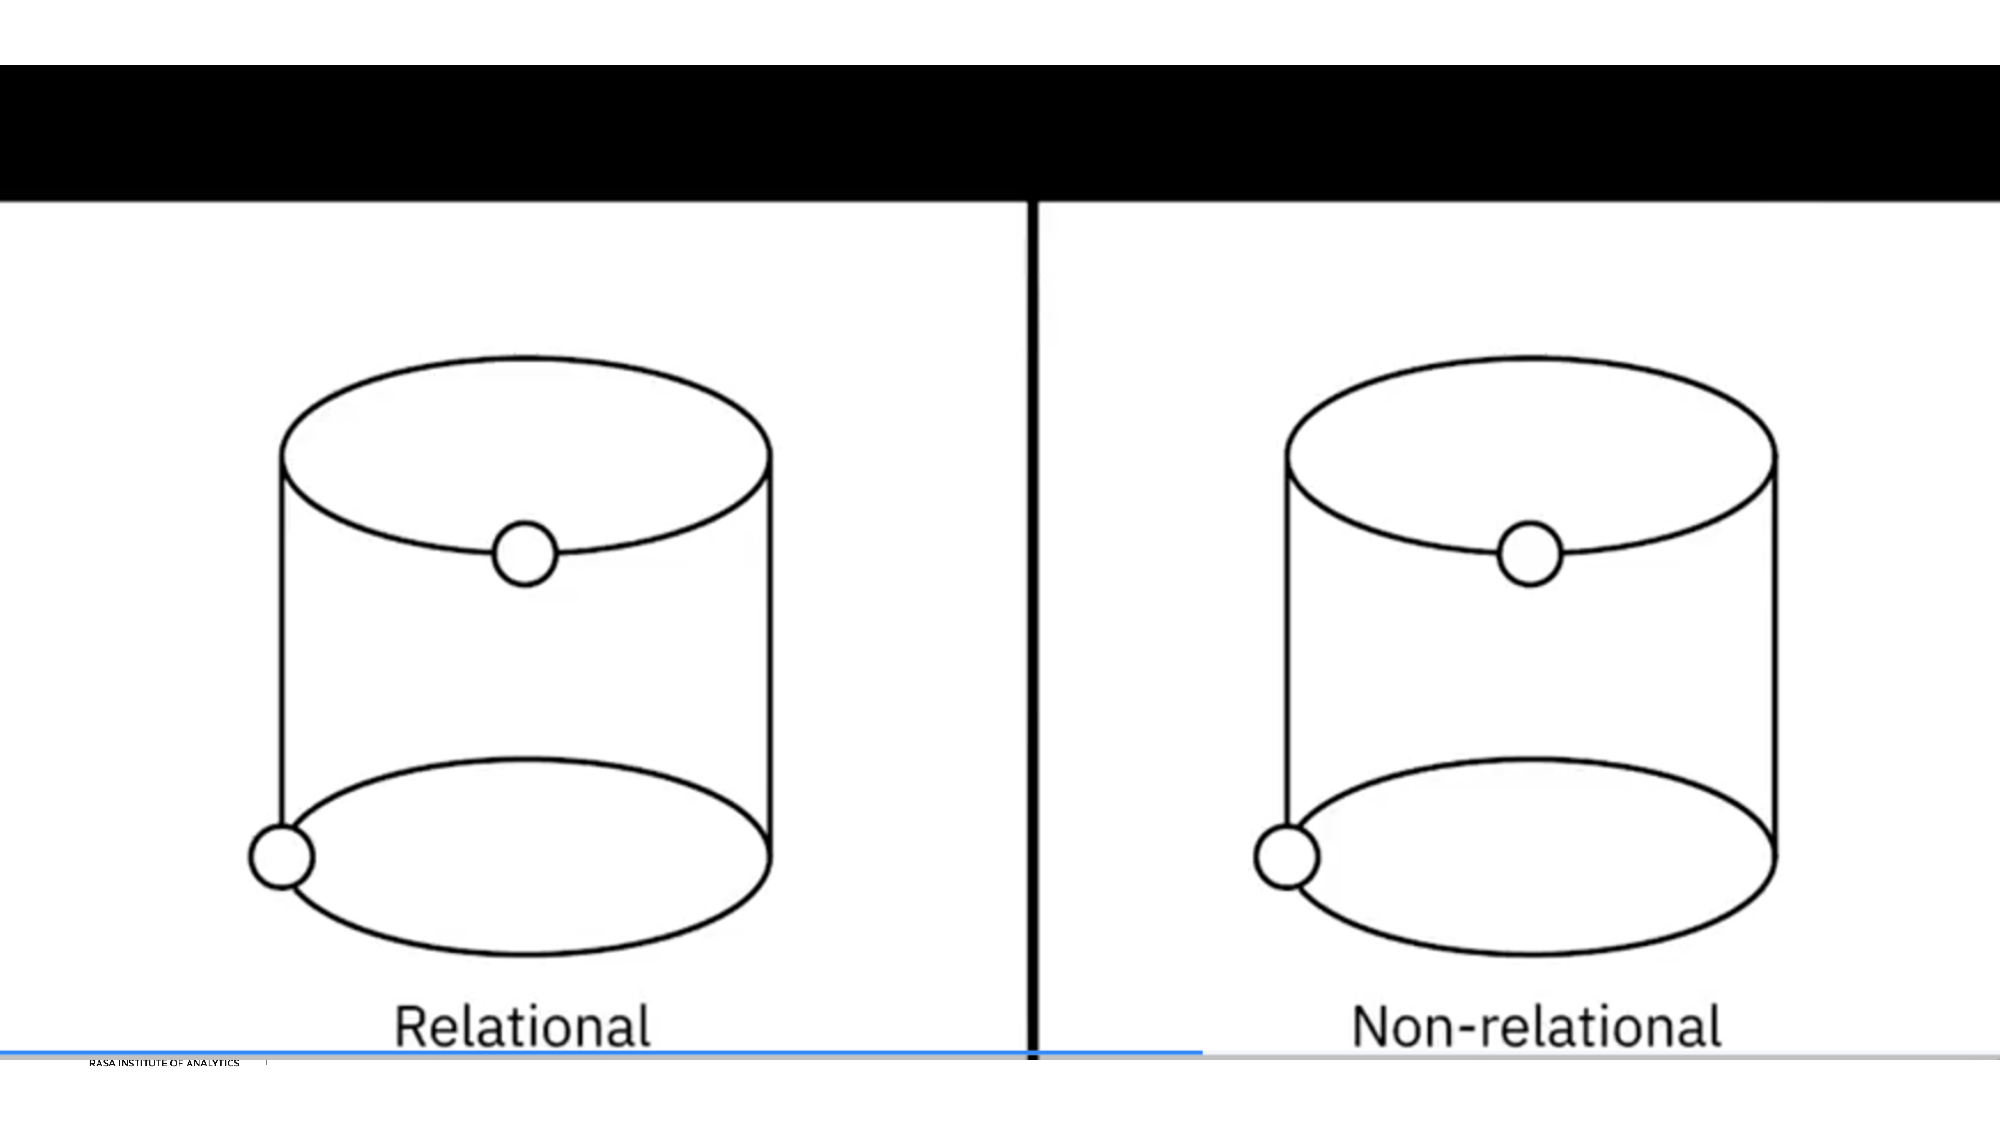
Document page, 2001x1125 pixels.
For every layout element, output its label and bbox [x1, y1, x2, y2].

picture [0, 65, 2000, 1078]
